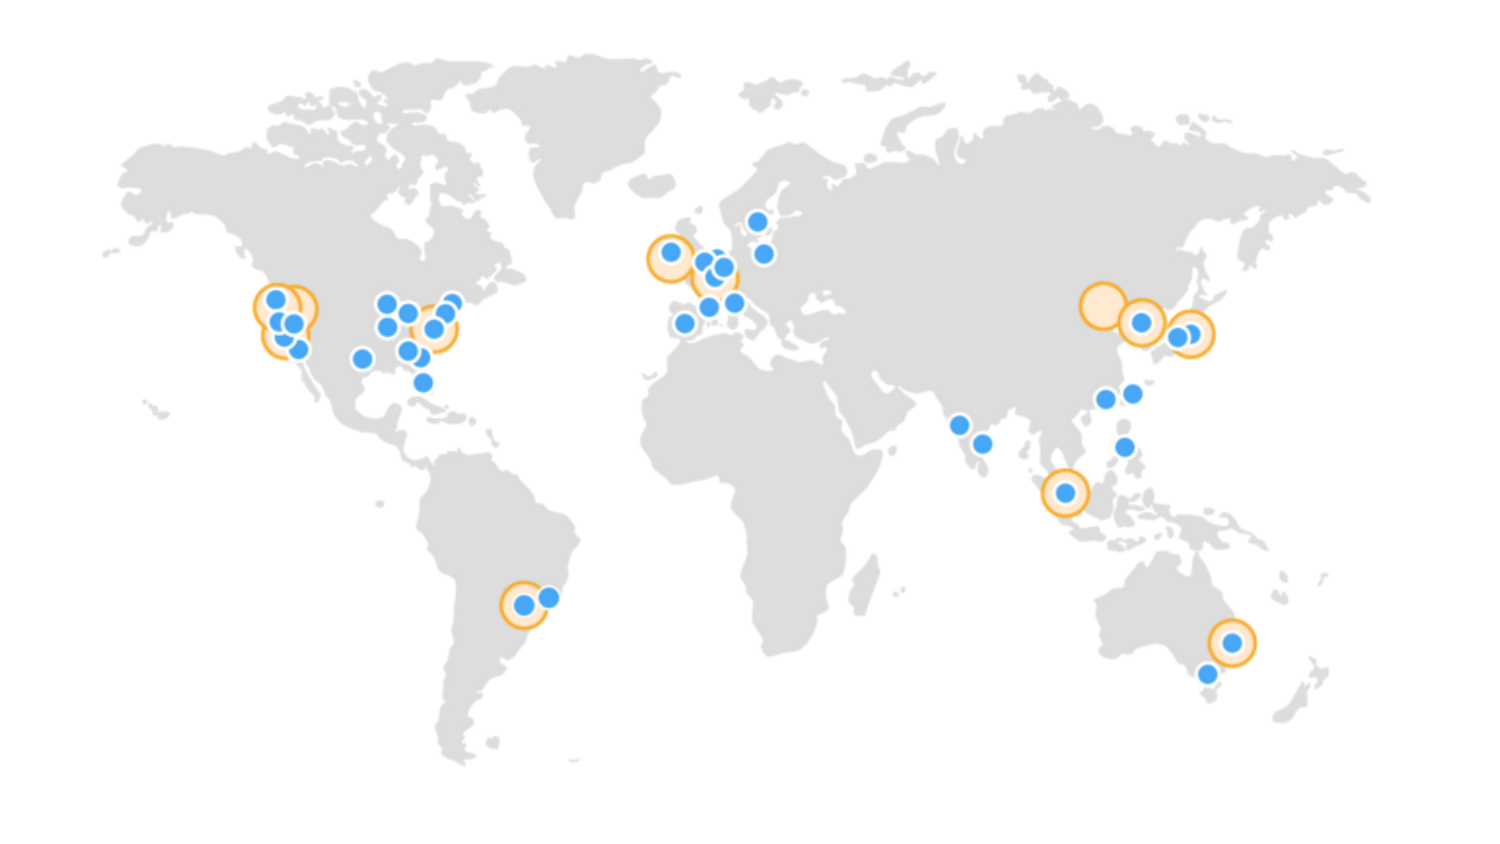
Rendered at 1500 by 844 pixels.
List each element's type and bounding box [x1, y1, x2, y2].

picture [98, 48, 1402, 778]
